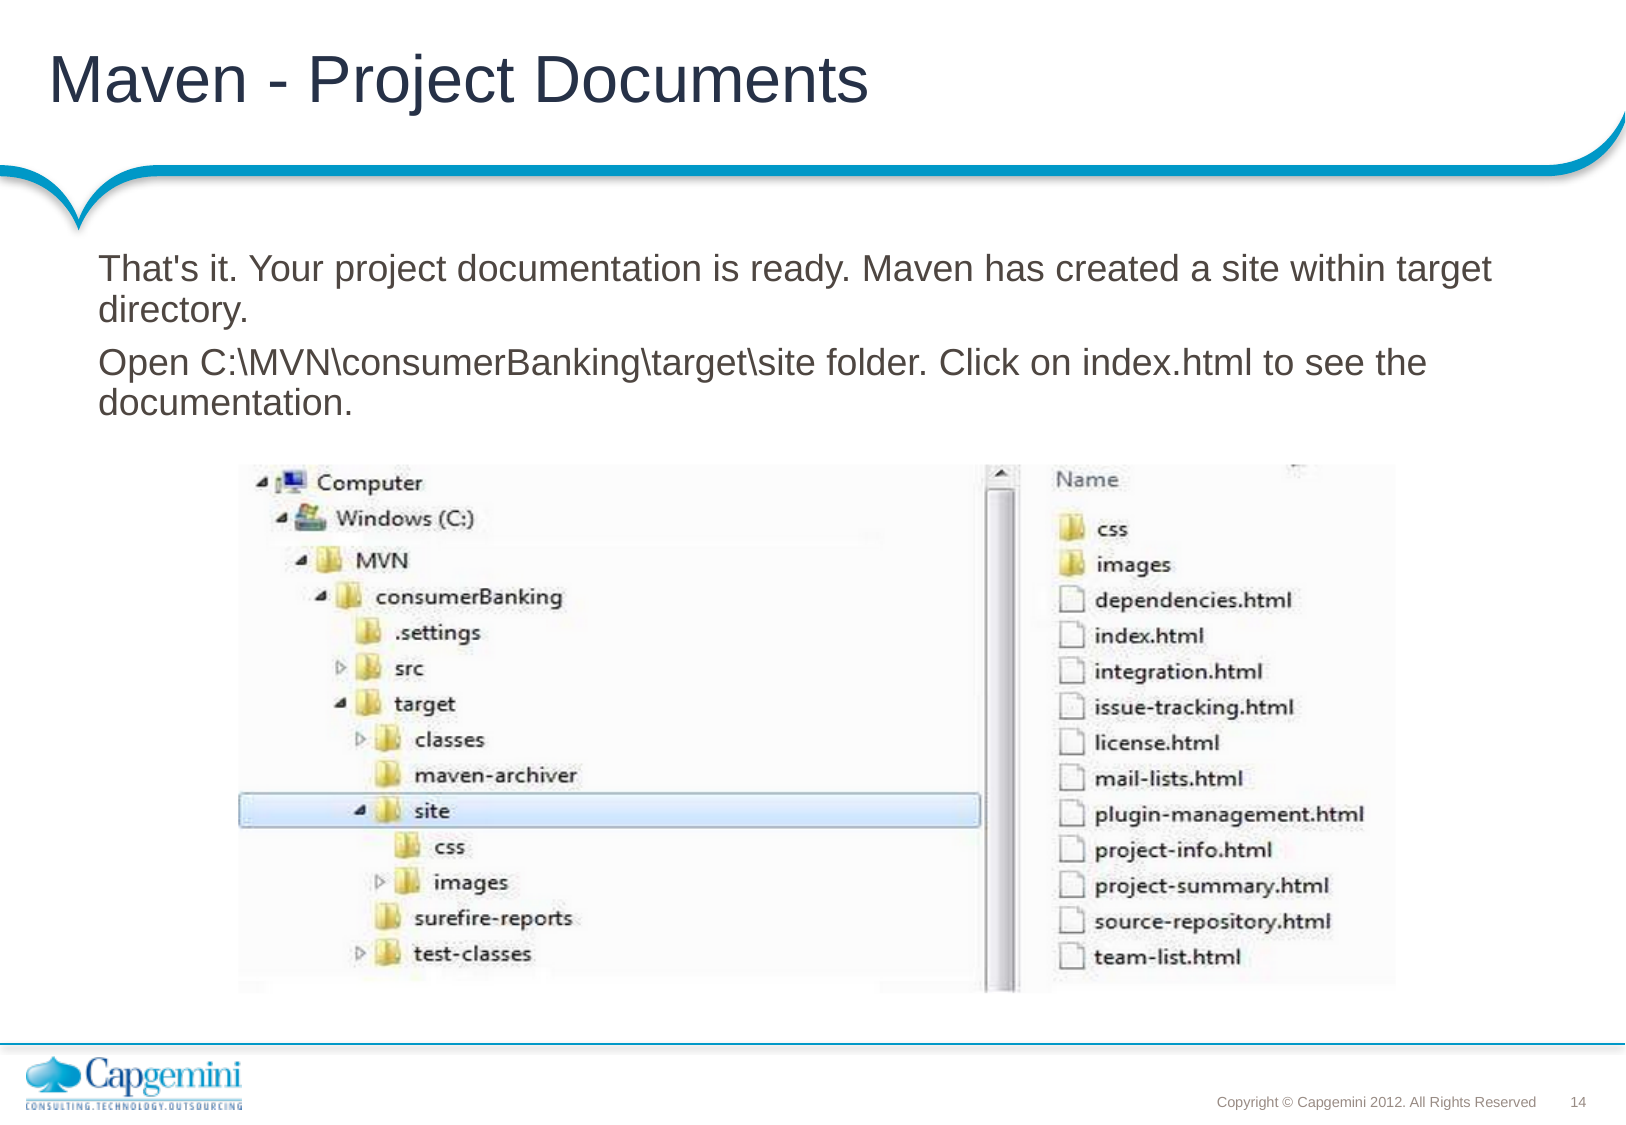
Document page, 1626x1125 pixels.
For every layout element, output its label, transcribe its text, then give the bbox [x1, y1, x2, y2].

list That's it. Your project documentation is ready. Maven has created a site within target directory. Open C:\MVN\consumerBanking\target\site folder. Click on index.html to see the documentation. [53, 237, 1625, 442]
title Maven - Project Documents [0, 0, 1625, 165]
picture [26, 1056, 242, 1110]
picture [237, 462, 1410, 1001]
